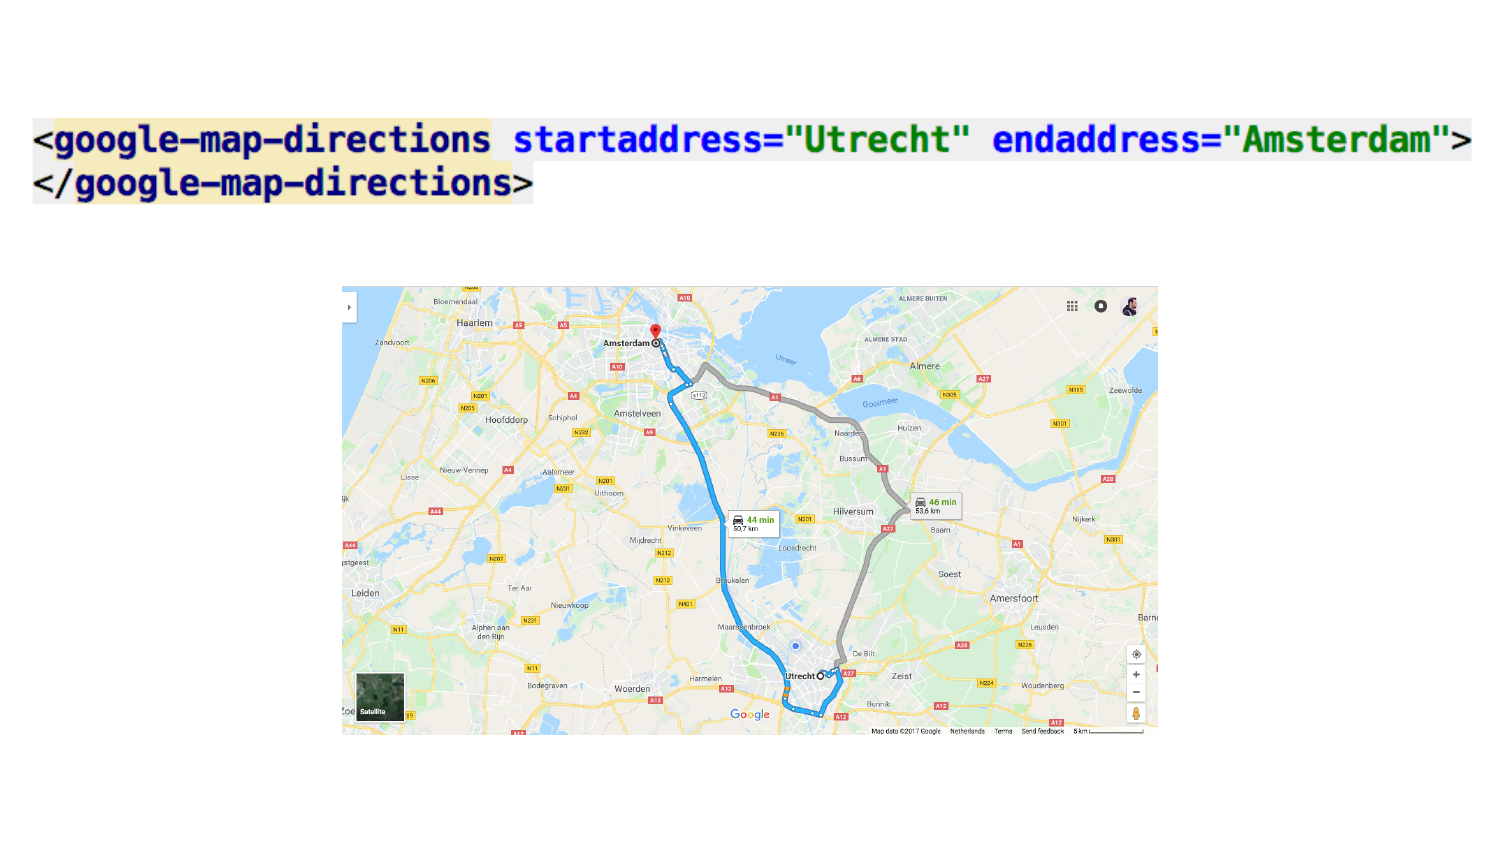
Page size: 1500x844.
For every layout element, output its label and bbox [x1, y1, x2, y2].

picture [342, 285, 1158, 735]
picture [24, 117, 1476, 207]
